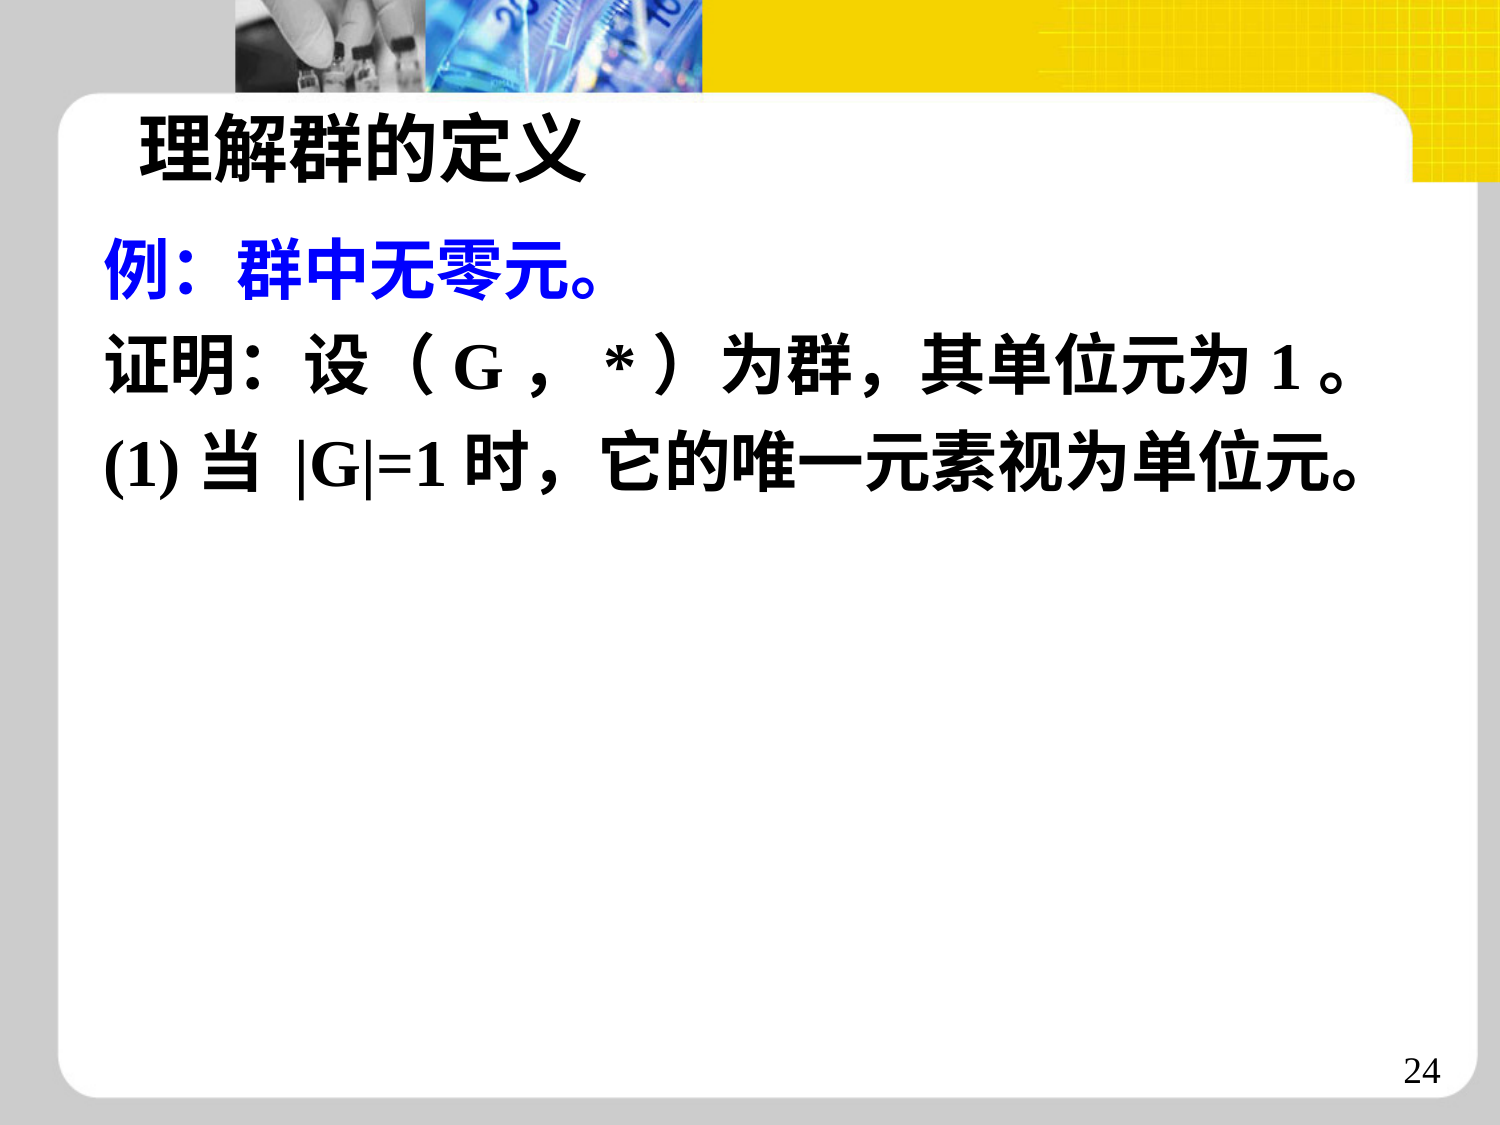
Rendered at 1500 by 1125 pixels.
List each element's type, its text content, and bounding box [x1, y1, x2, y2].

picture [0, 0, 1500, 1125]
slide_number 24 [1105, 1038, 1456, 1099]
text_box 理解群的定义 [88, 93, 1364, 199]
list 例：群中无零元。 证明：设（G，*）为群，其单位元为1。 (1)当 |G|=1时，它的唯一元素视为单位元。 [88, 204, 1450, 955]
